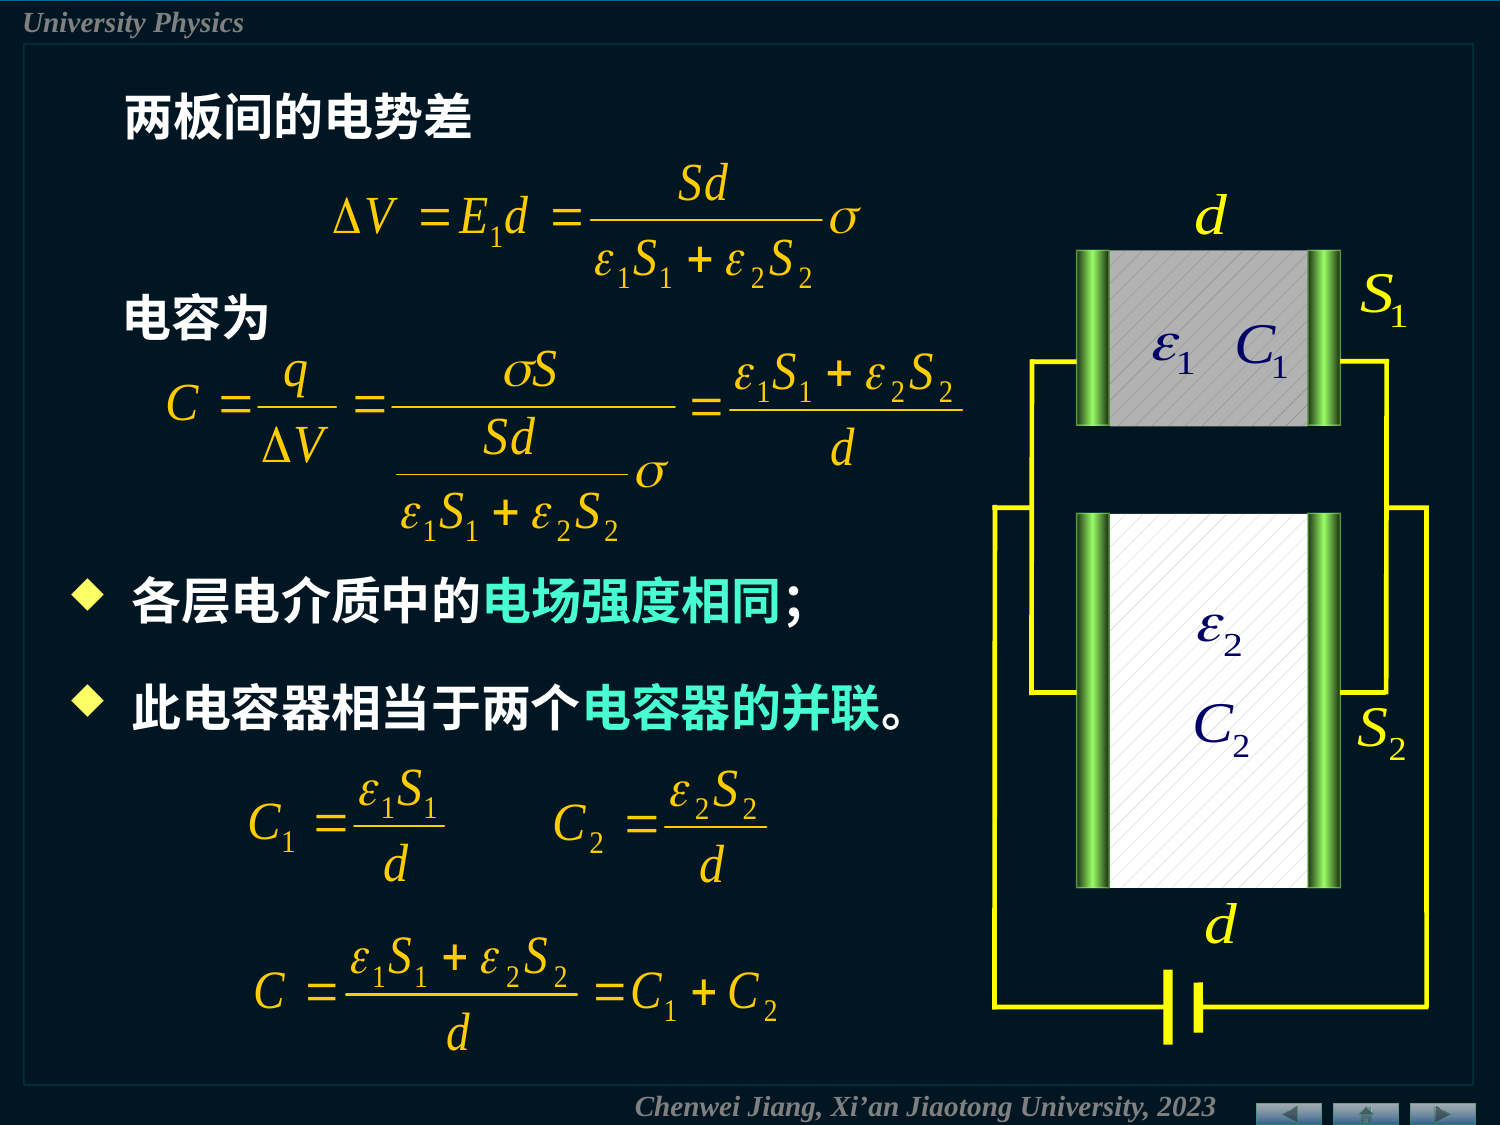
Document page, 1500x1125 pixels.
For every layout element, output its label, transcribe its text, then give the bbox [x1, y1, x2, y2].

text_box 两板间的电势差 [108, 78, 978, 153]
text_box 各层电介质中的电场强度相同； [53, 562, 989, 638]
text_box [324, 148, 872, 298]
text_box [546, 754, 774, 892]
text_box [679, 337, 969, 475]
text_box 电容为 [106, 278, 384, 354]
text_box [1141, 302, 1197, 381]
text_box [159, 335, 685, 551]
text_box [1030, 359, 1077, 696]
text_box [991, 969, 1429, 1045]
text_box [1351, 255, 1411, 334]
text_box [1076, 250, 1341, 426]
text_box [247, 922, 786, 1059]
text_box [994, 516, 1427, 968]
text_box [1185, 181, 1237, 247]
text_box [241, 753, 452, 890]
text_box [1339, 358, 1387, 695]
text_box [1227, 306, 1293, 385]
text_box 此电容器相当于两个电容器的并联。 [53, 668, 971, 744]
